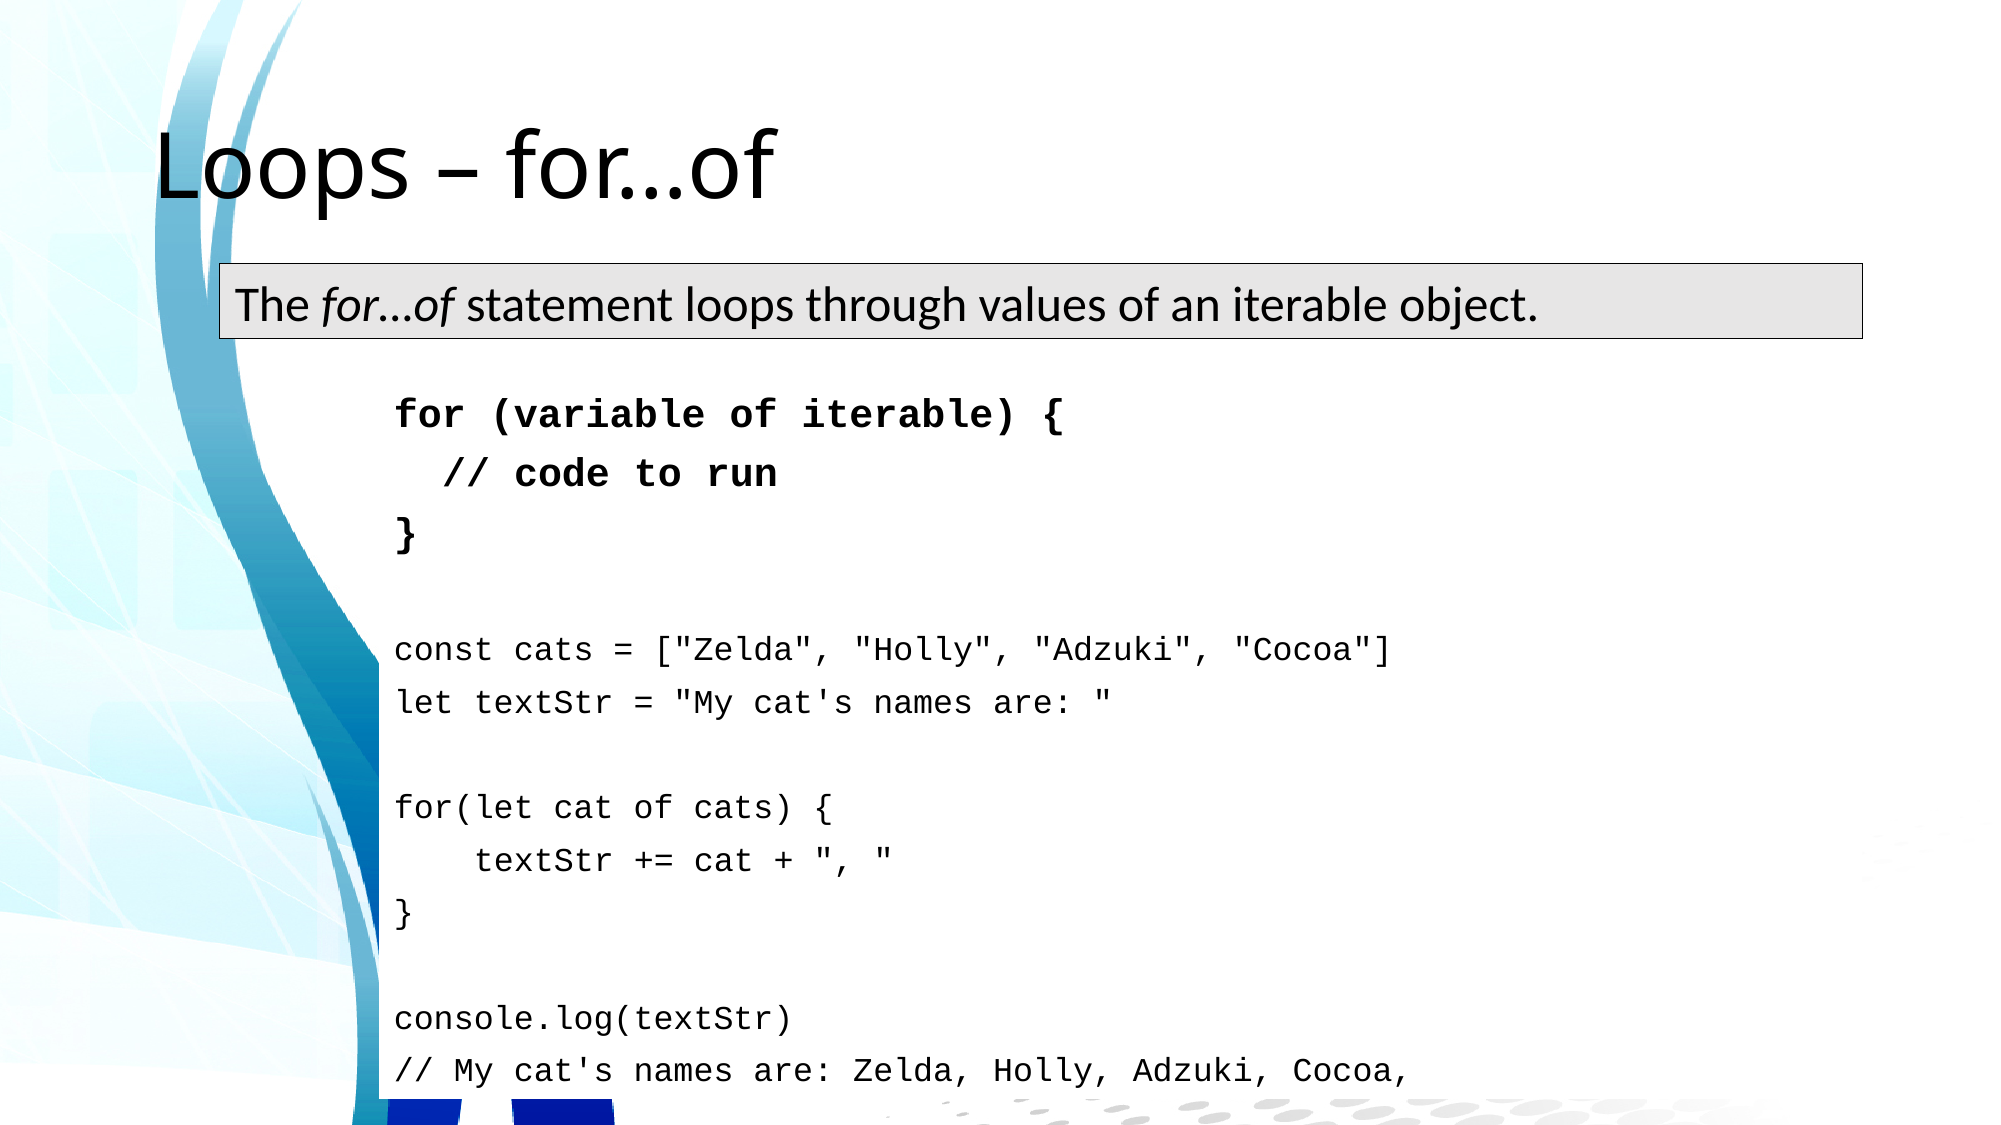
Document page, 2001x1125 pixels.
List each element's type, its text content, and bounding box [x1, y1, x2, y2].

text_box The for…of statement loops through values of an iterable object. [219, 263, 1863, 339]
list for (variable of iterable) { // code to run } const cats = ["Zelda", "Holly", "Adzuki", "Cocoa"] let textStr = "My cat's names are: " for(let cat of cats) { textStr += cat + ", " } console.log(textStr) // My cat's names are: Zelda, Holly, Adzuki, Cocoa, [379, 385, 1863, 1099]
picture [0, 0, 2001, 1125]
title Loops – for…of [137, 59, 1863, 278]
